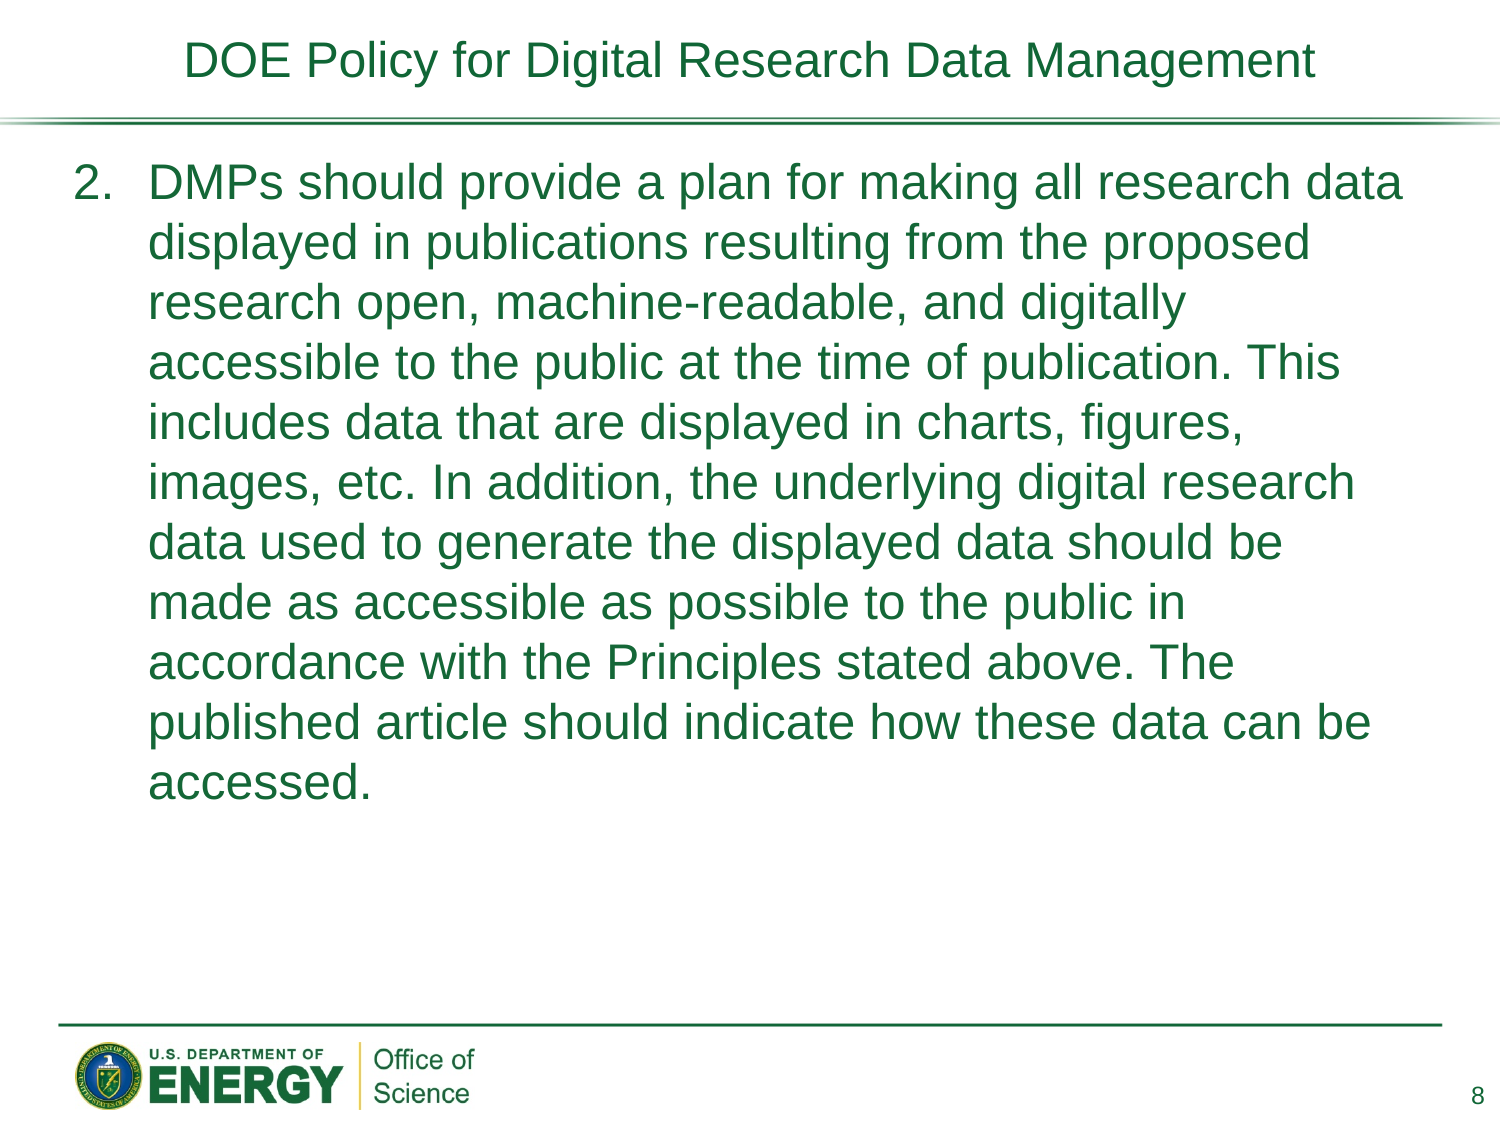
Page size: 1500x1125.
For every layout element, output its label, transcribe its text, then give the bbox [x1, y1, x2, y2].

slide_number 8 [1437, 1065, 1500, 1125]
list DMPs should provide a plan for making all research data displayed in publications resulting from the proposed research open, machine-readable, and digitally accessible to the public at the time of publication. This includes data that are displayed in charts, figures, images, etc. In addition, the underlying digital research data used to generate the displayed data should be made as accessible as possible to the public in accordance with the Principles stated above. The published article should indicate how these data can be accessed. [57, 152, 1438, 1006]
title DOE Policy for Digital Research Data Management [0, 0, 1500, 152]
picture [0, 152, 1500, 1125]
